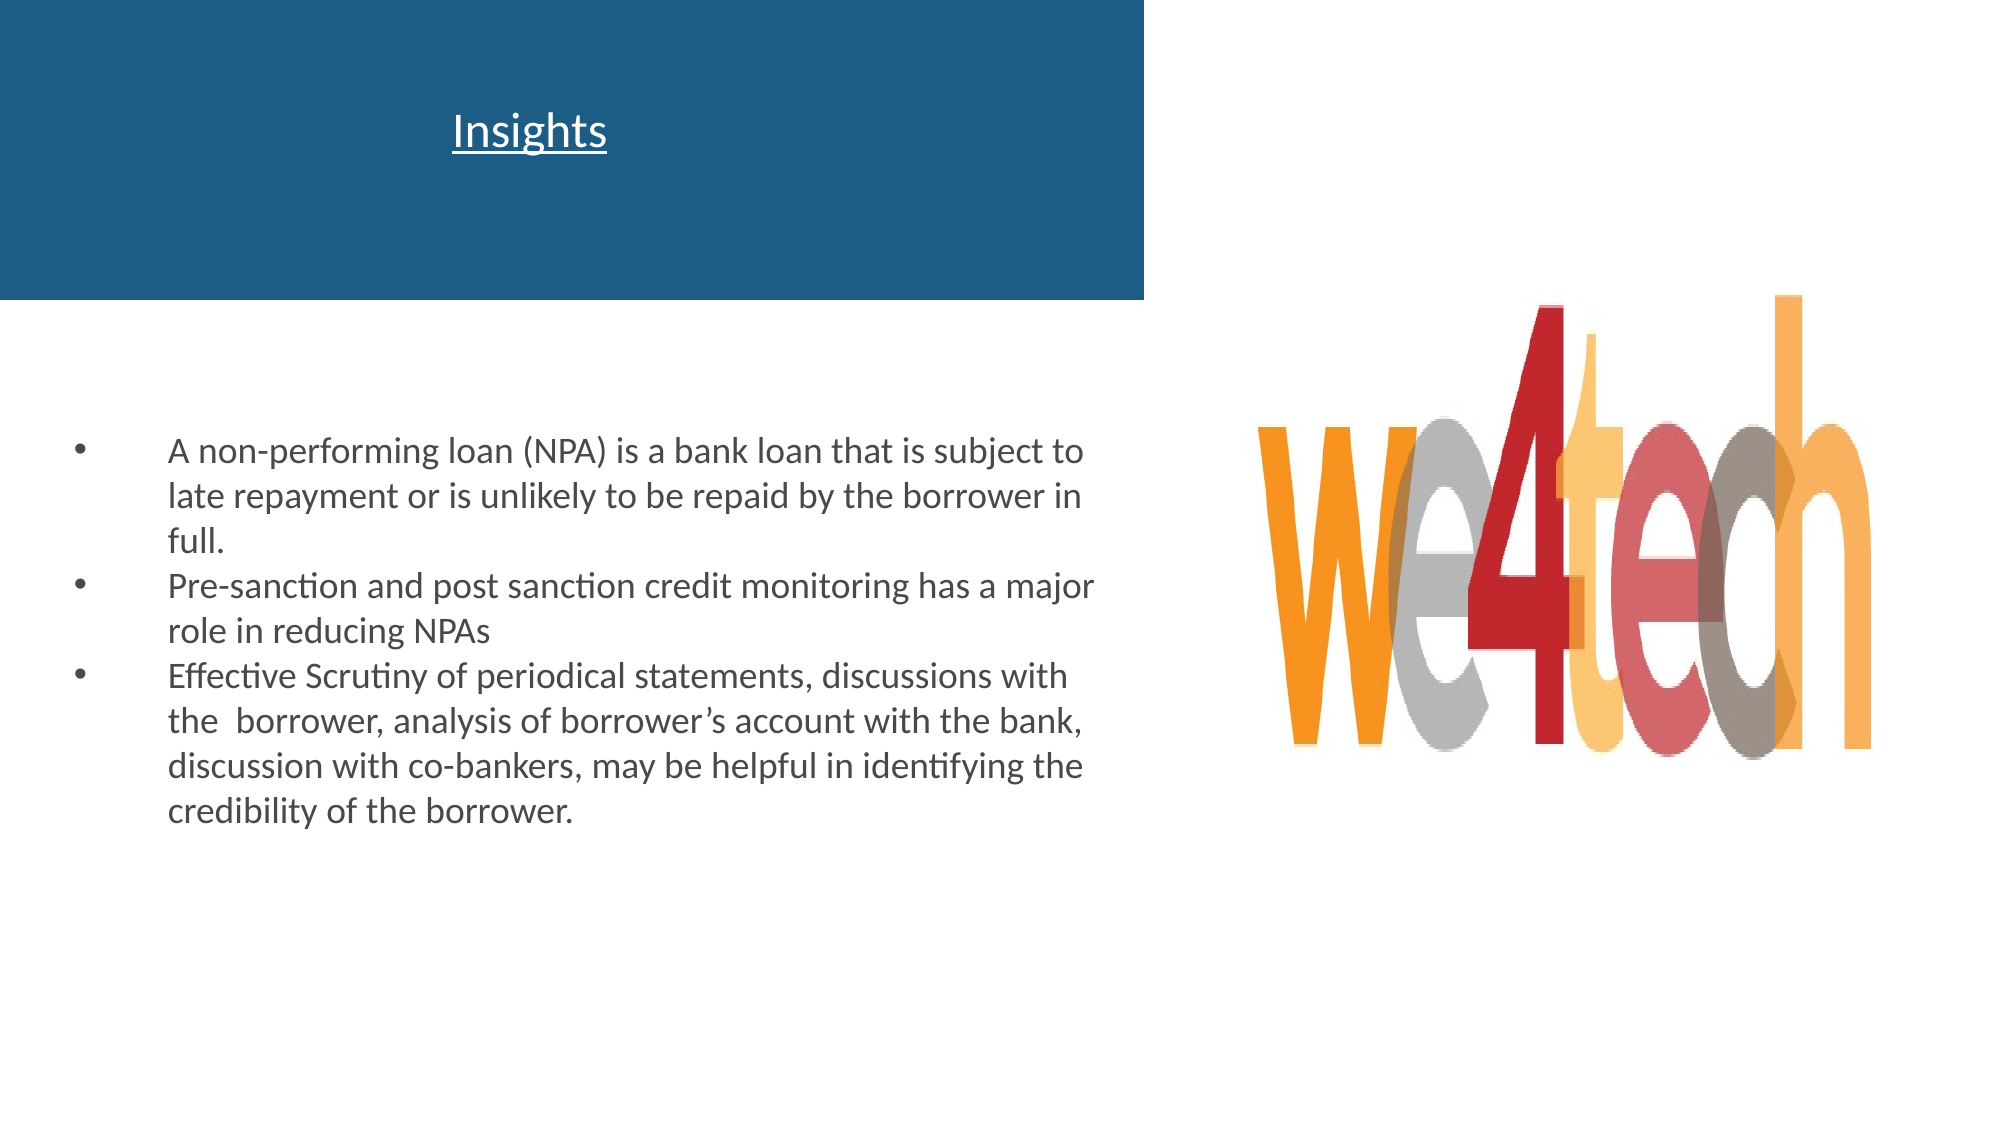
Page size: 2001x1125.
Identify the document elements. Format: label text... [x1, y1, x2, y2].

text_box Insights [59, 89, 1000, 265]
text_box A non-performing loan (NPA) is a bank loan that is subject to late repayment or is unlikely to be repaid by the borrower in full. Pre-sanction and post sanction credit monitoring has a major role in reducing NPAs Effective Scrutiny of periodical statements, discussions with the borrower, analysis of borrower’s account with the bank, discussion with co-bankers, may be helpful in identifying the credibility of the borrower. [59, 418, 1123, 884]
text_box [0, 0, 1144, 301]
picture [1144, 0, 2000, 1125]
